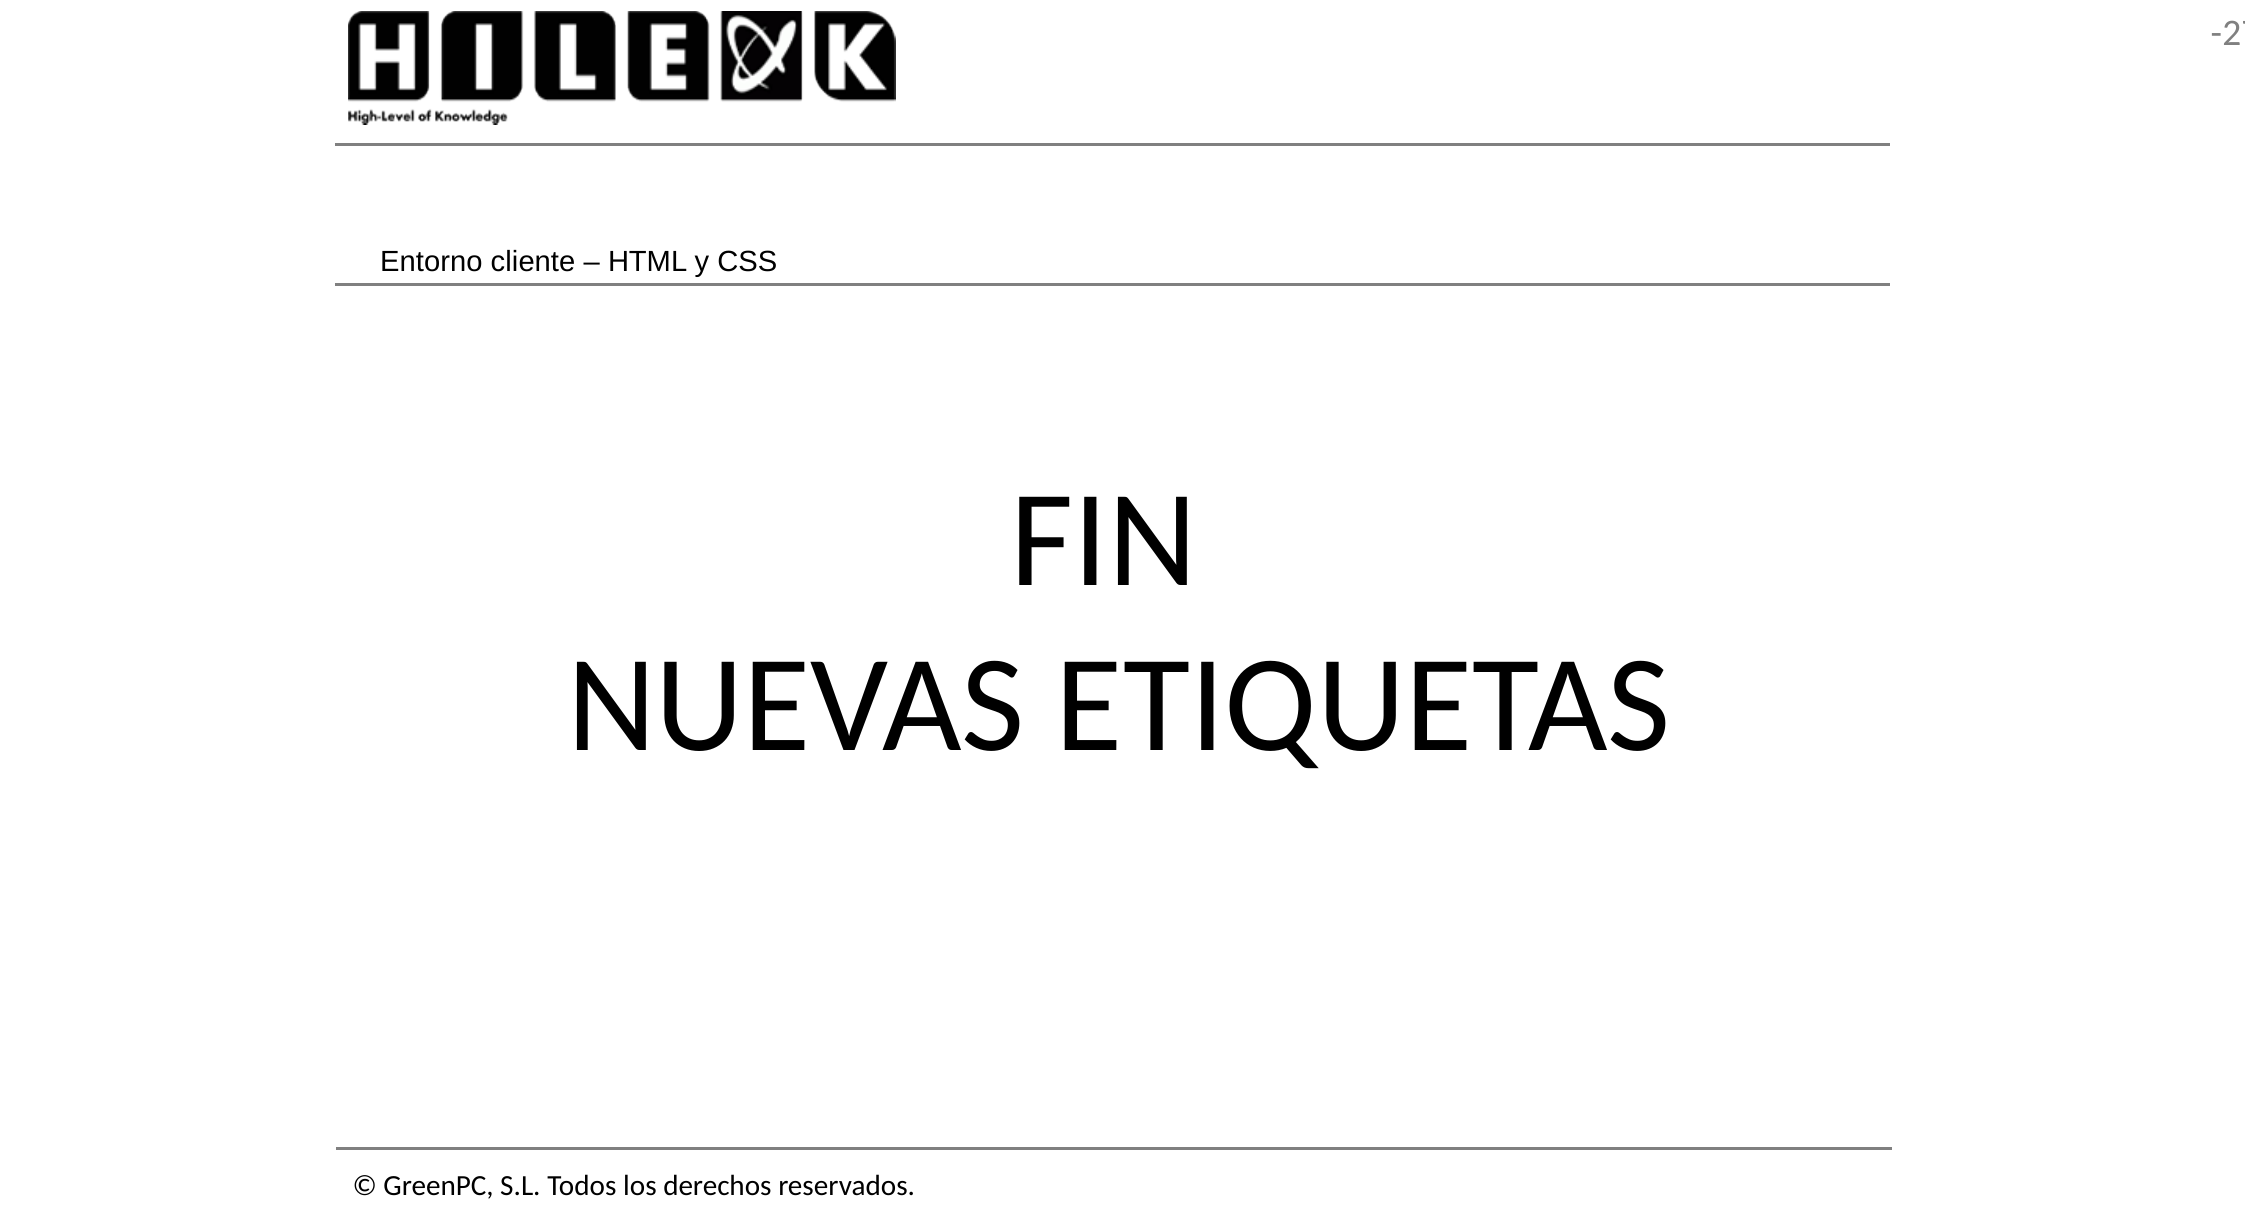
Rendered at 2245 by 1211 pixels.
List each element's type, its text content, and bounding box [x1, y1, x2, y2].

picture [348, 11, 896, 125]
list Entorno cliente – HTML y CSS [360, 231, 1106, 288]
text_box FIN NUEVAS ETIQUETAS [0, 439, 2242, 787]
